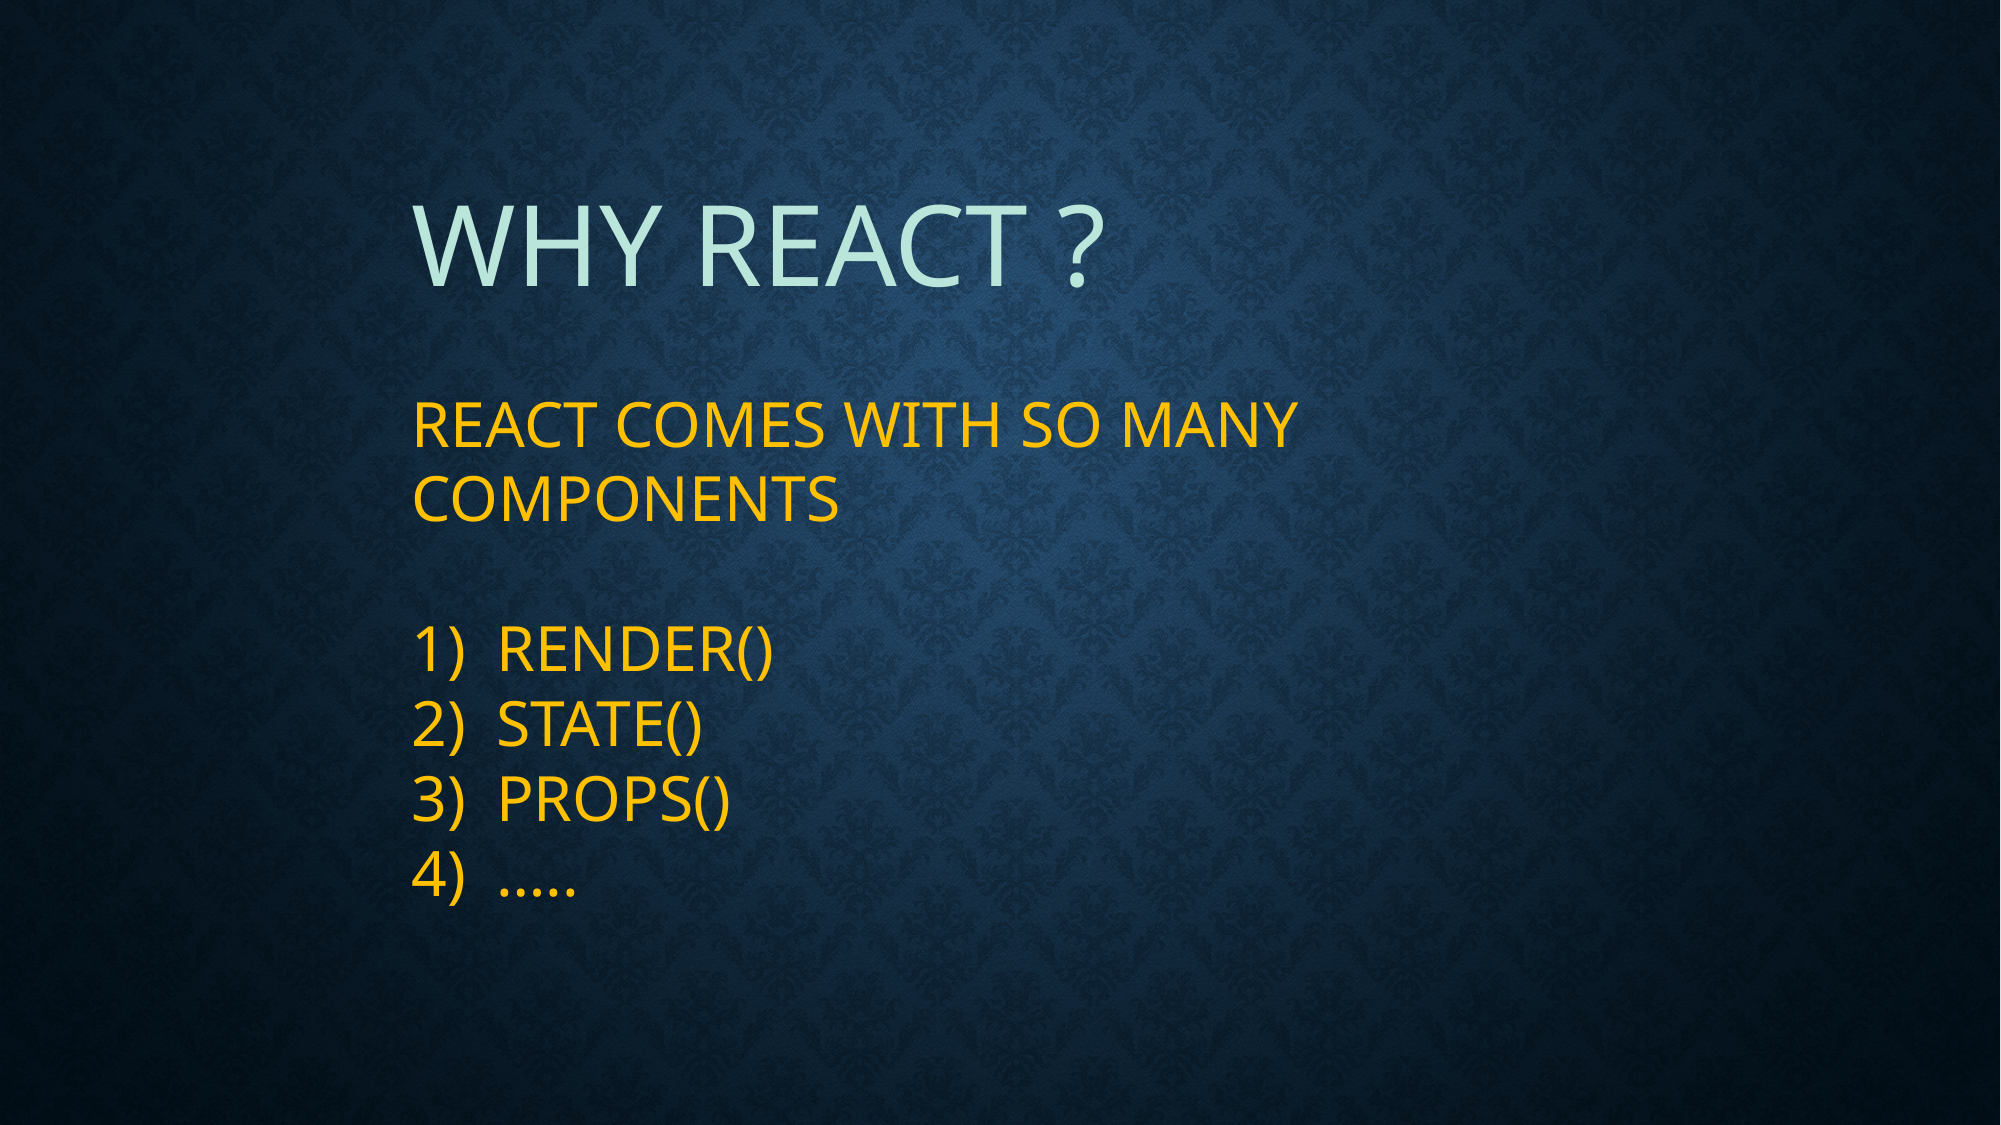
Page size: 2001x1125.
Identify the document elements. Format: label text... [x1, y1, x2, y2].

text_box WHY REACT ? [397, 167, 1703, 317]
text_box REACT COMES WITH SO MANY COMPONENTS RENDER() STATE() PROPS() ….. [397, 377, 1703, 917]
